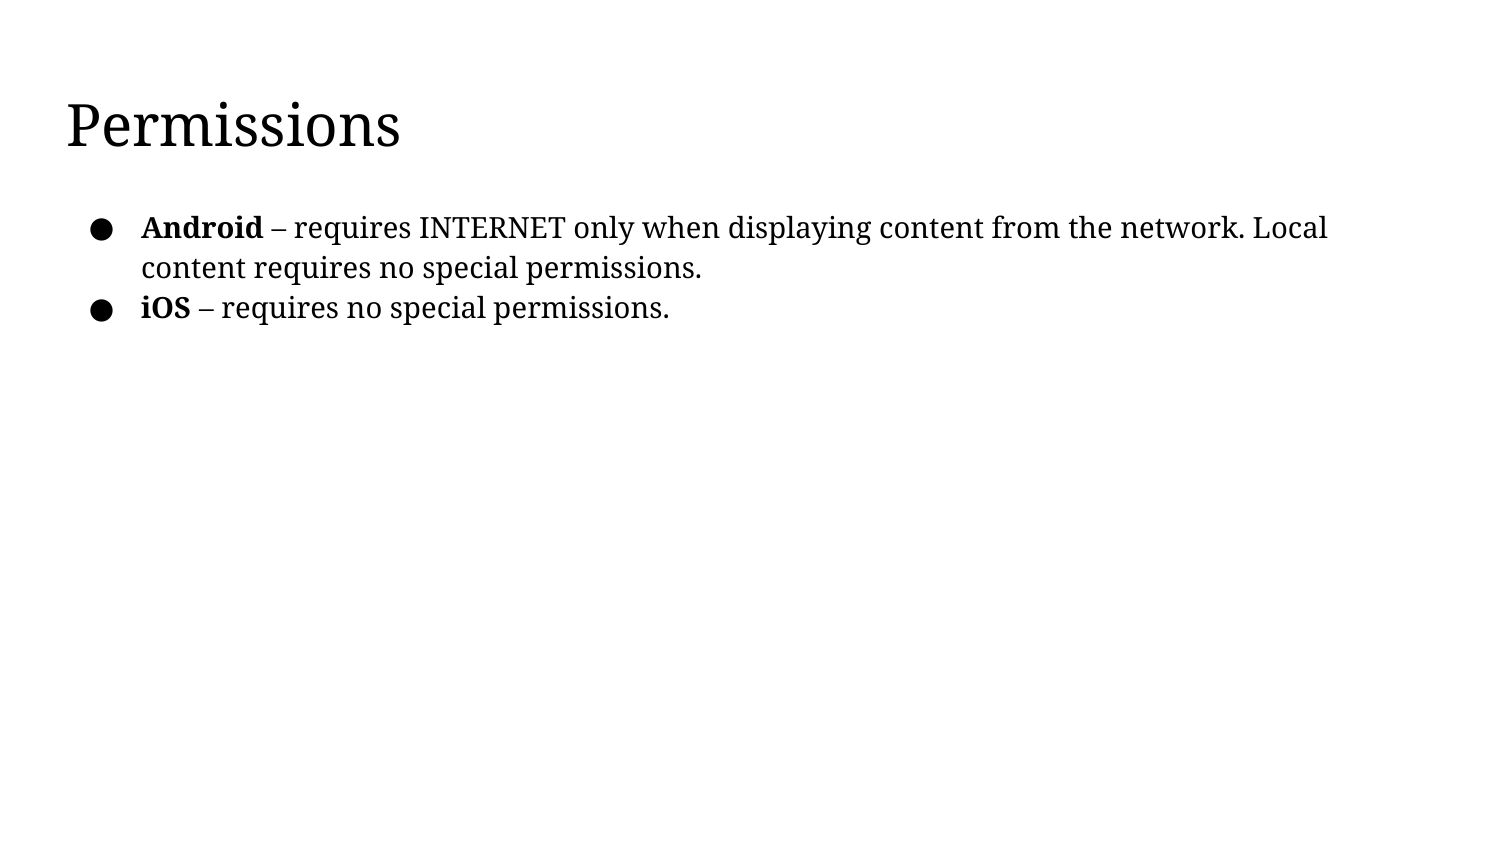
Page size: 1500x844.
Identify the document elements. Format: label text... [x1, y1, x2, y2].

title Permissions [51, 72, 1449, 167]
list Android – requires INTERNET only when displaying content from the network. Local content requires no special permissions. iOS – requires no special permissions. [51, 189, 1449, 750]
